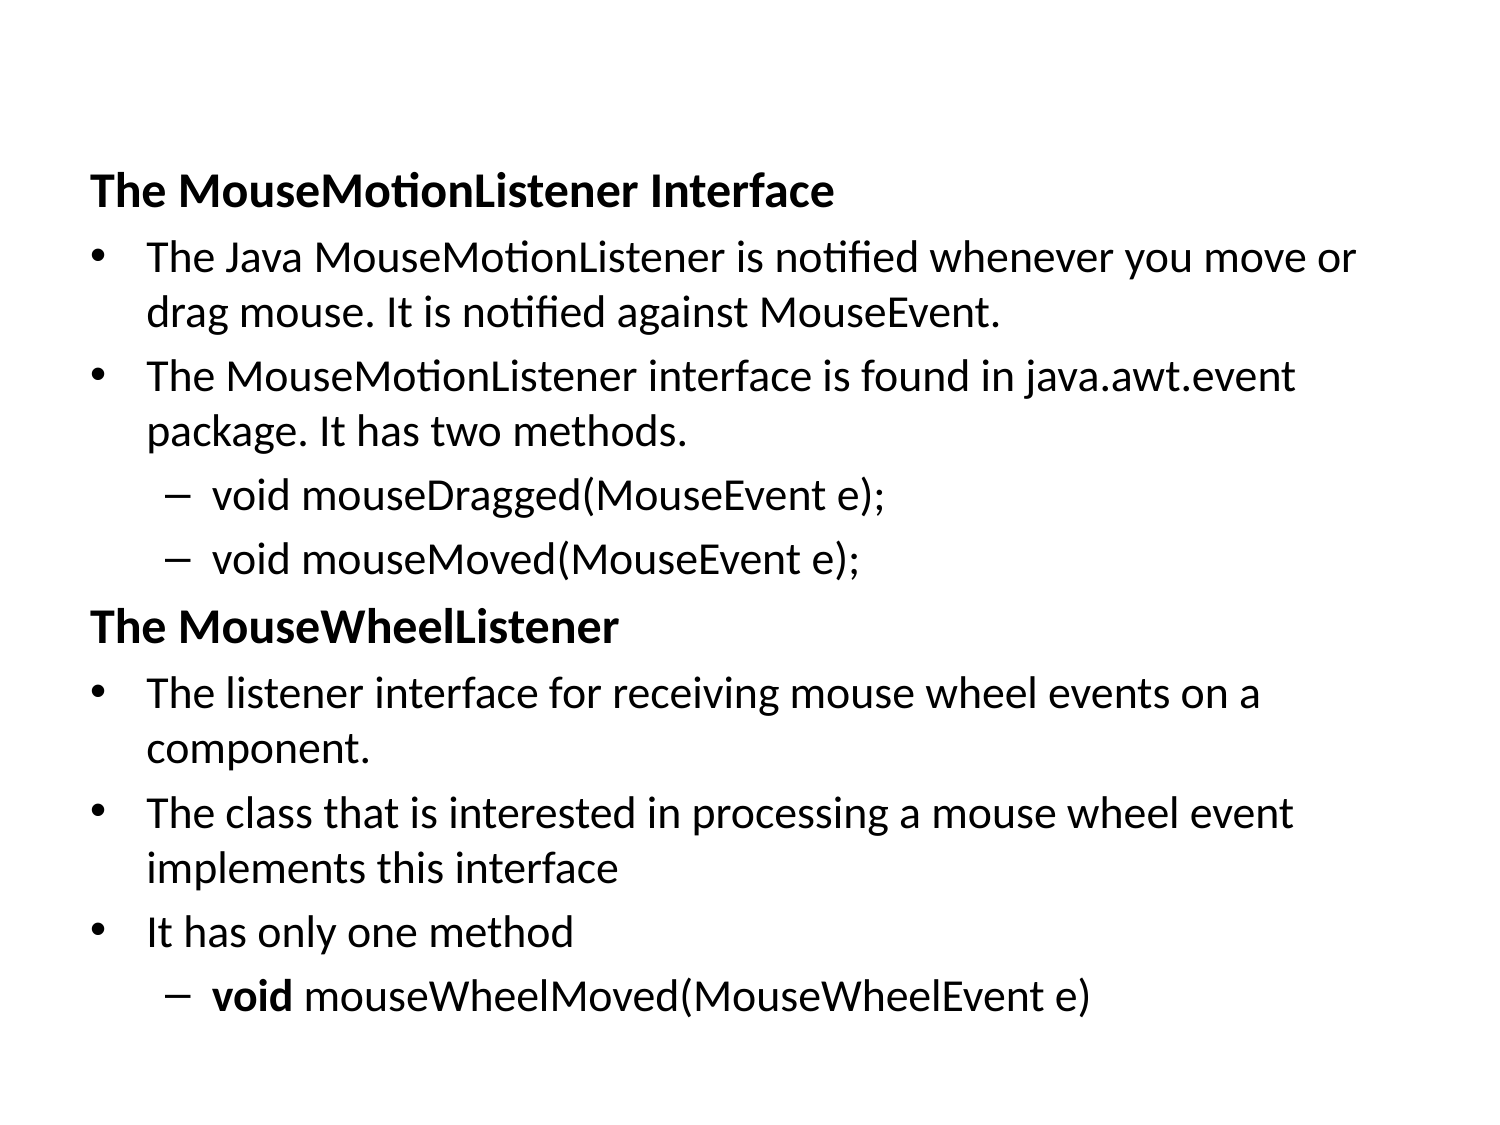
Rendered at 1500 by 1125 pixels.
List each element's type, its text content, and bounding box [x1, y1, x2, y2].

list The MouseMotionListener Interface The Java MouseMotionListener is notified whenever you move or drag mouse. It is notified against MouseEvent. The MouseMotionListener interface is found in java.awt.event package. It has two methods. void mouseDragged(MouseEvent e); void mouseMoved(MouseEvent e); The MouseWheelListener The listener interface for receiving mouse wheel events on a component. The class that is interested in processing a mouse wheel event implements this interface It has only one method void mouseWheelMoved(MouseWheelEvent e) [75, 149, 1425, 893]
